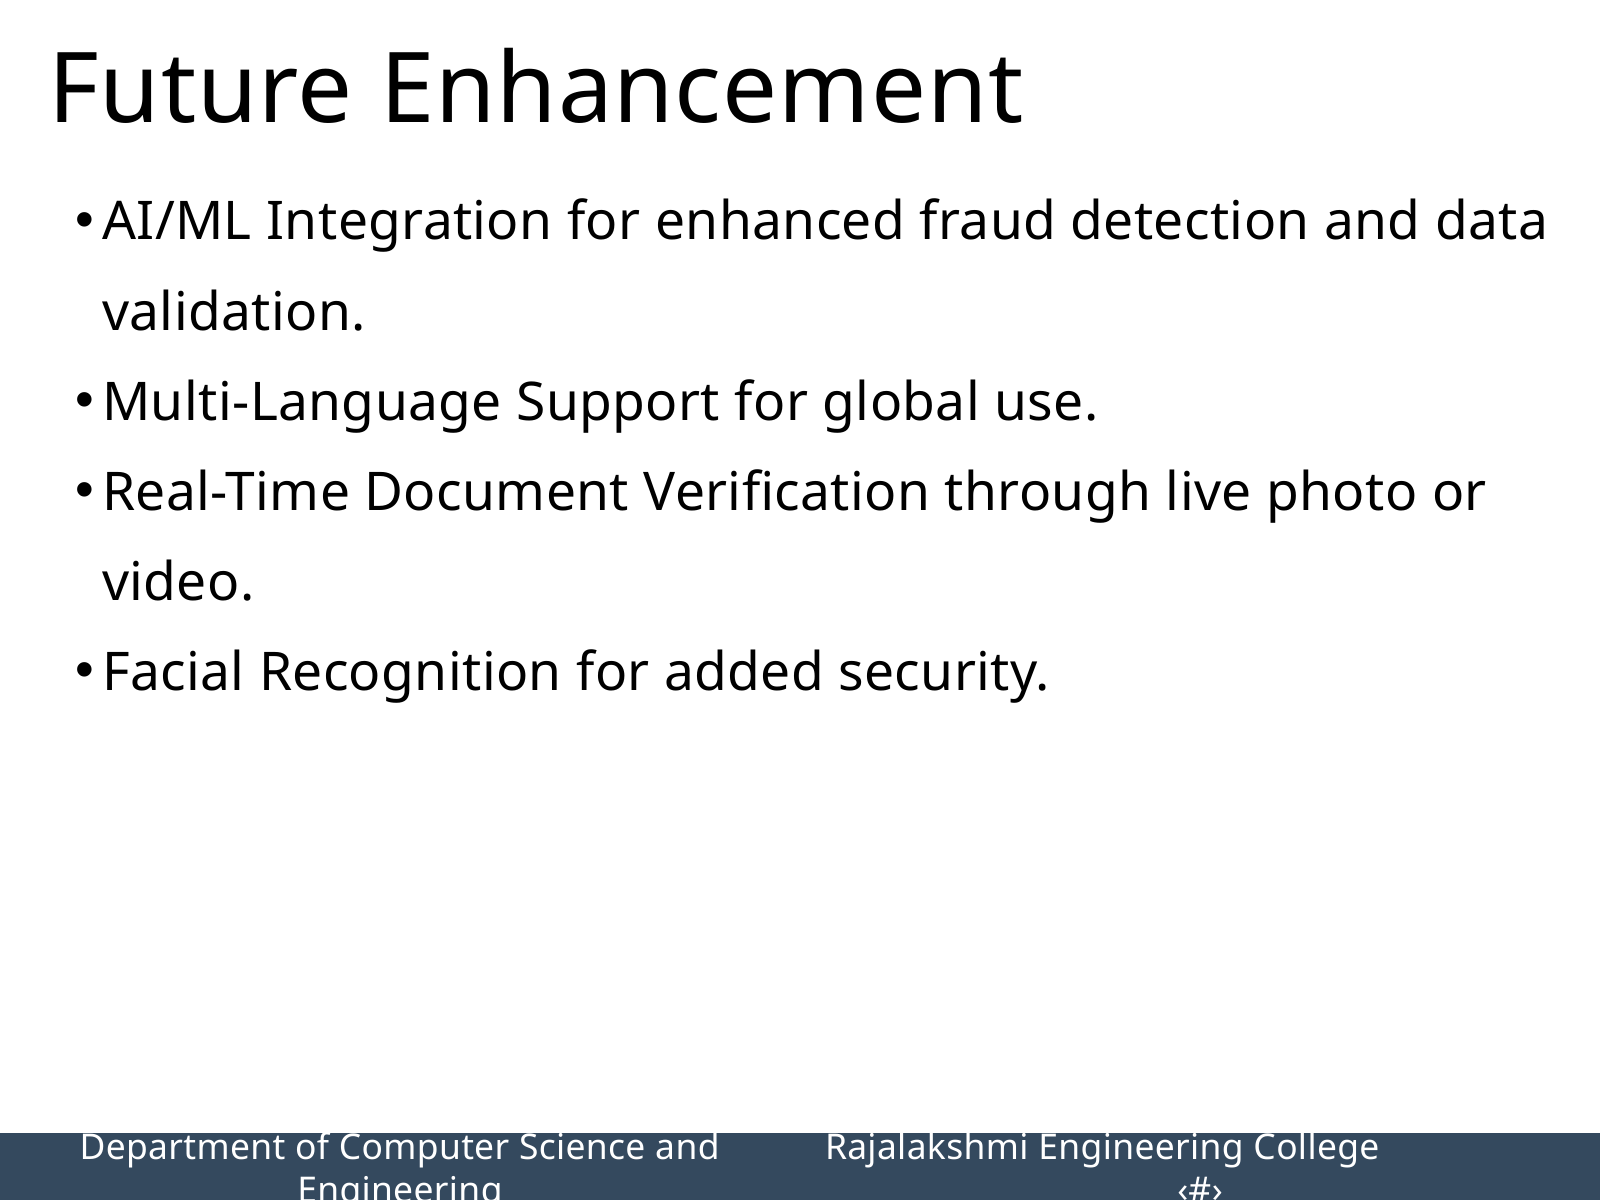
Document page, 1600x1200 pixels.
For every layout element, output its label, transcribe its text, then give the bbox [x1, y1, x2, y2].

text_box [0, 1133, 797, 1200]
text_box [799, 1133, 1600, 1200]
text_box Future Enhancement [48, 24, 1552, 142]
text_box AI/ML Integration for enhanced fraud detection and data validation. Multi-Language Support for global use. Real-Time Document Verification through live photo or video. Facial Recognition for added security. [48, 160, 1552, 775]
